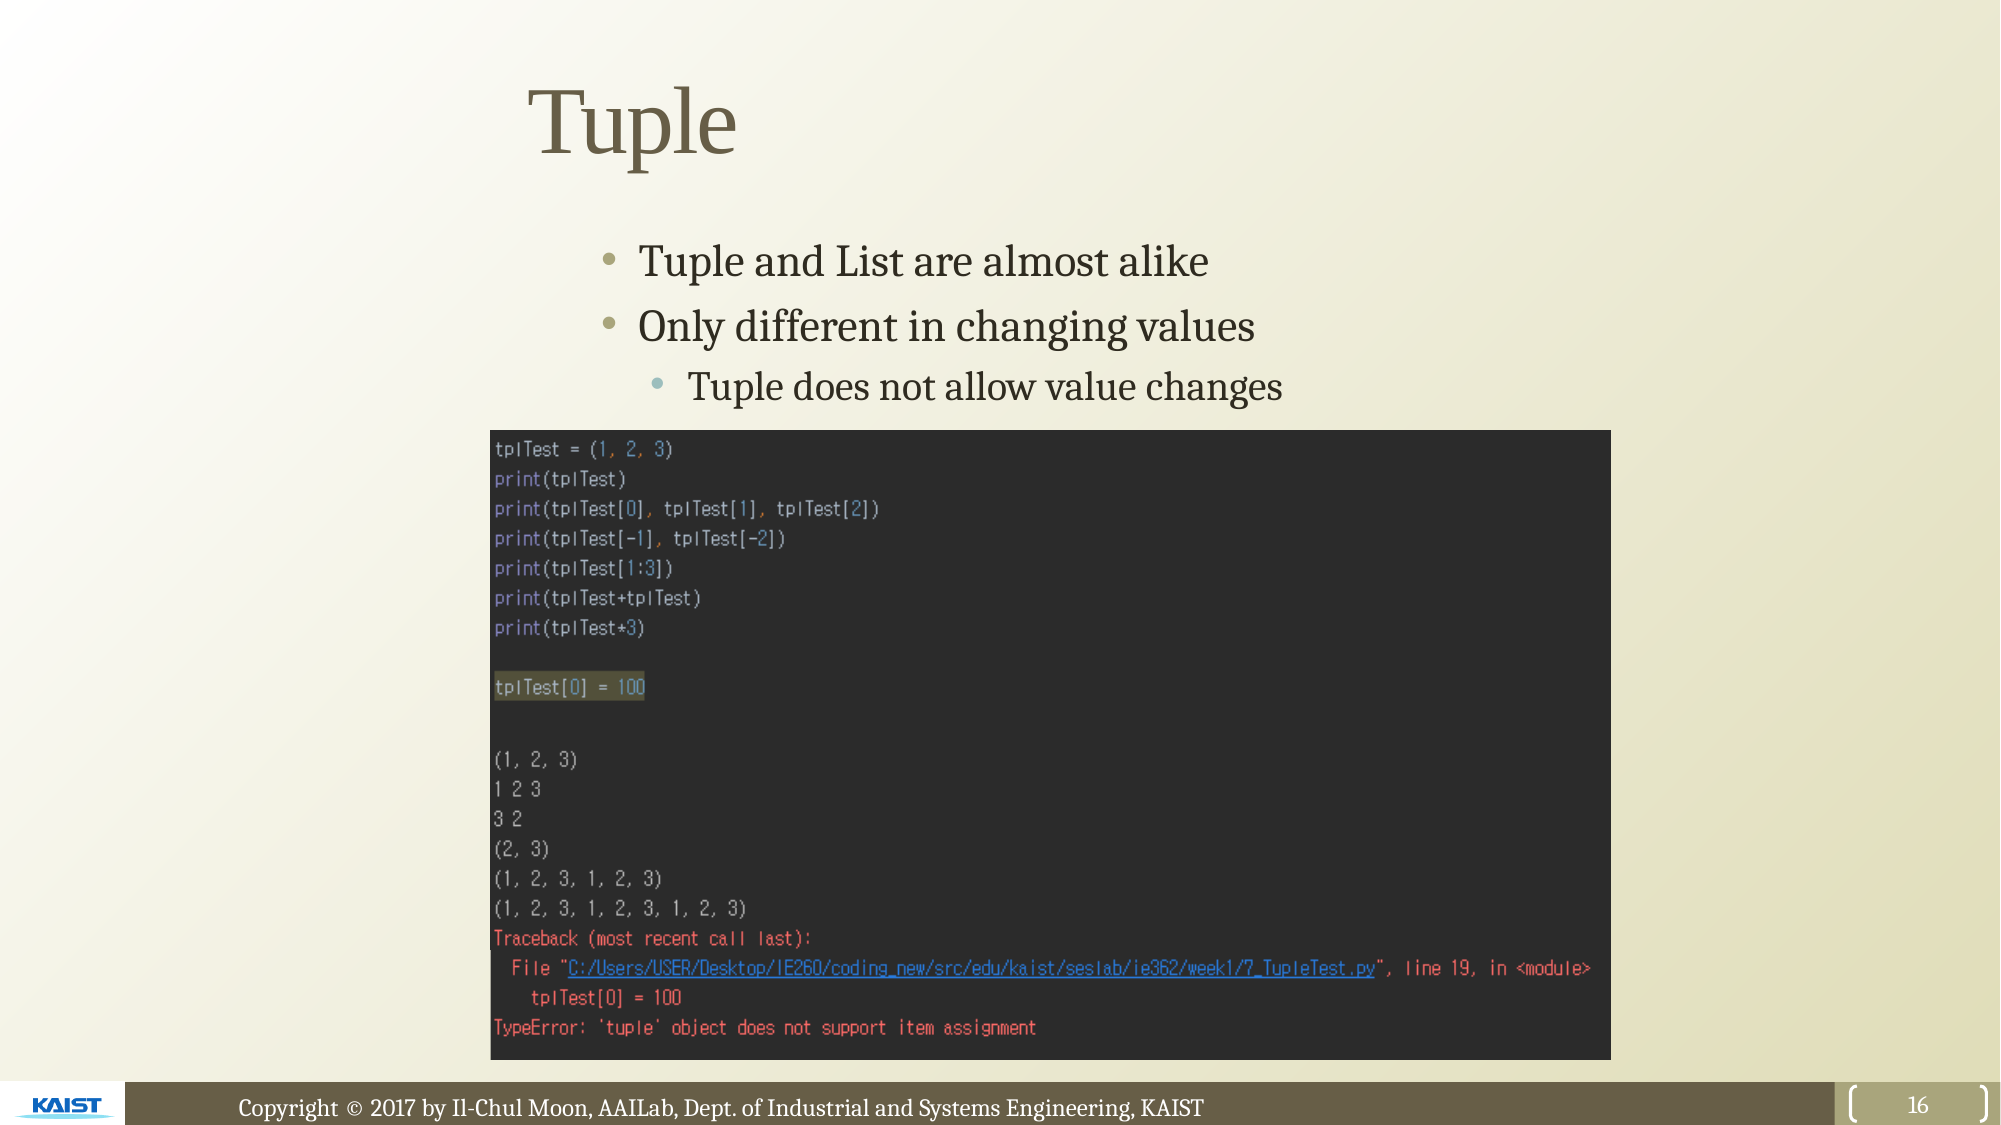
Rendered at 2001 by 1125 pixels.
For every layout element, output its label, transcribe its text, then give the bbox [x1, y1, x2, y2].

picture [0, 1081, 125, 1125]
list Tuple and List are almost alike Only different in changing values Tuple does not allow value changes [567, 223, 1952, 477]
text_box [489, 430, 1612, 1061]
slide_number 16 [1848, 1084, 1988, 1123]
title Tuple [512, 35, 1976, 195]
